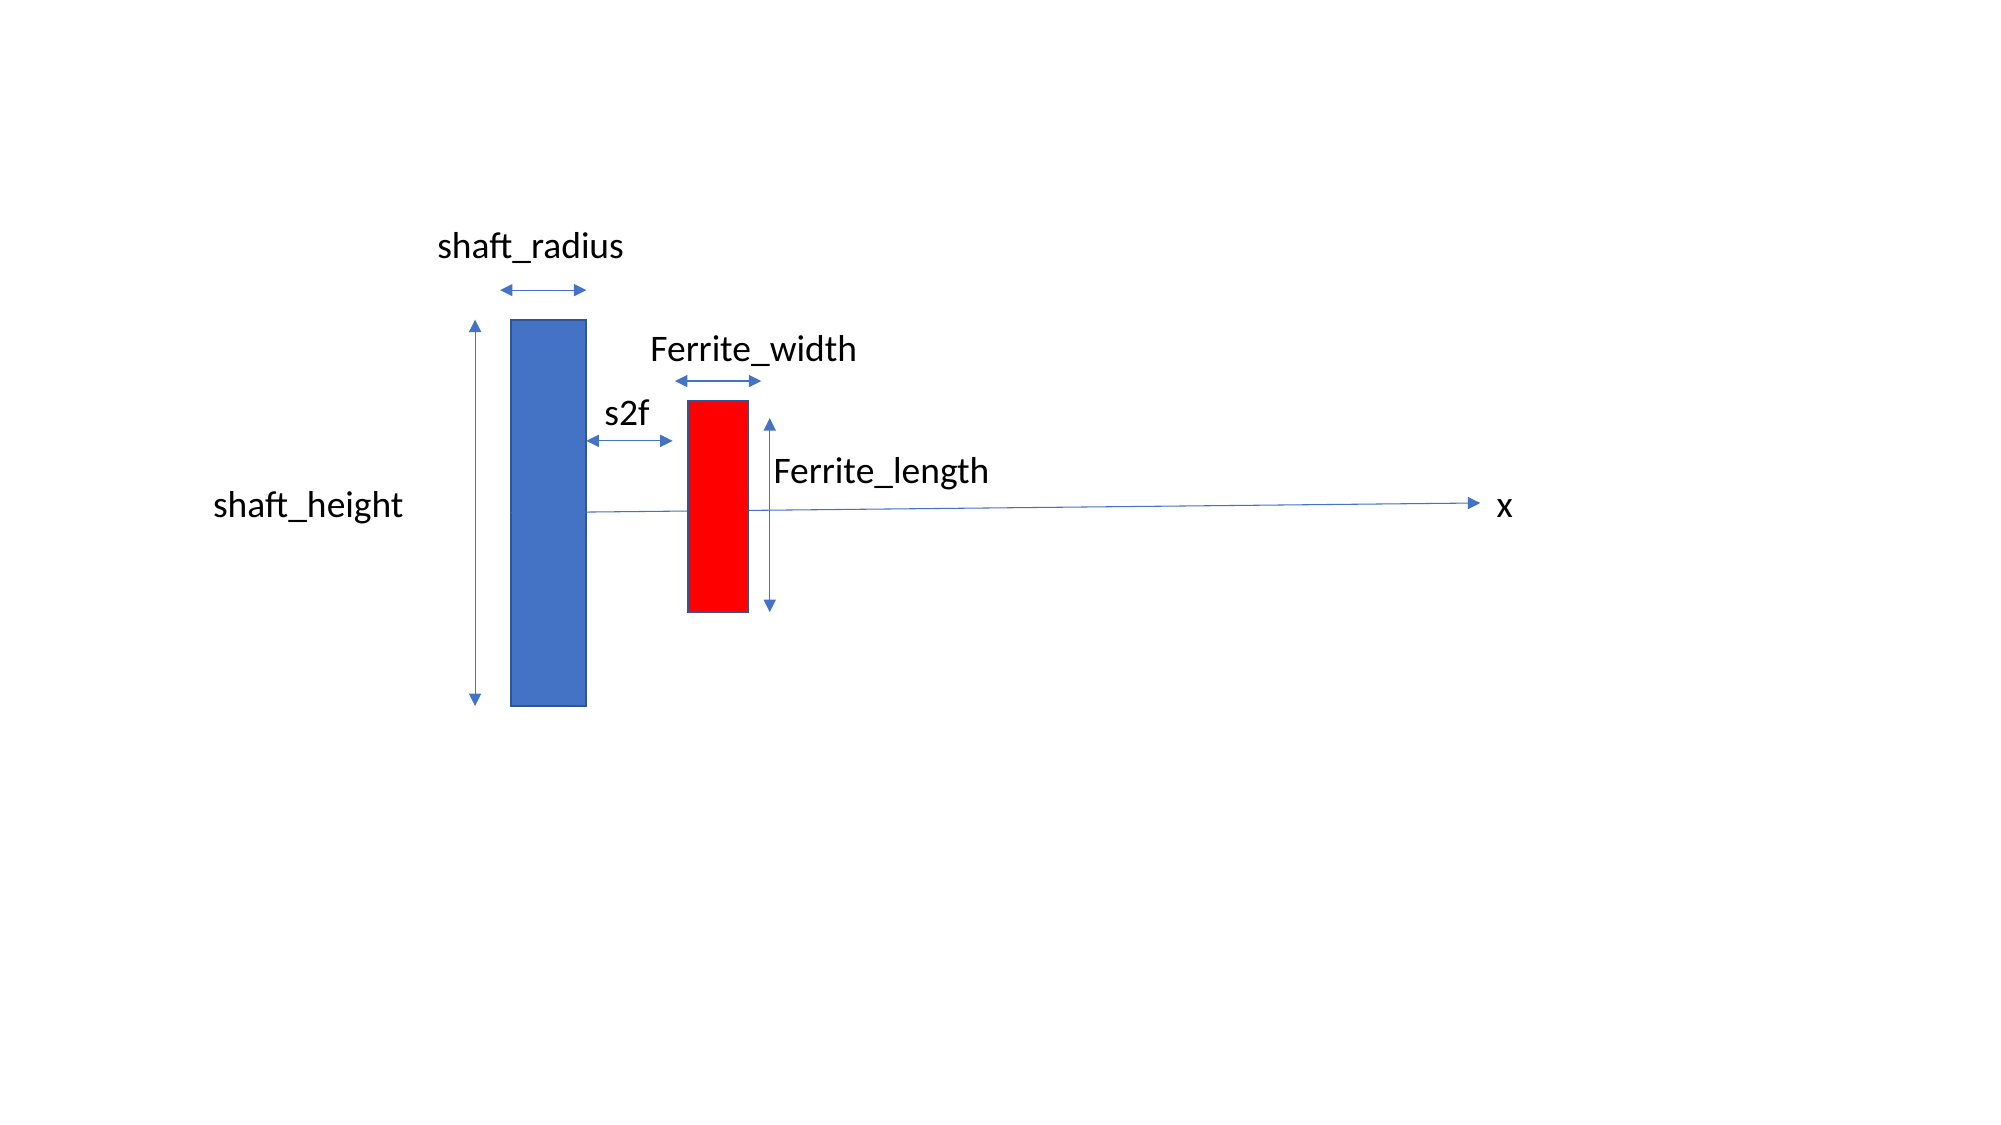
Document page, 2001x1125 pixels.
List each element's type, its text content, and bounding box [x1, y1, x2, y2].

text_box shaft_radius [422, 214, 664, 274]
text_box Ferrite_width [635, 316, 904, 377]
text_box shaft_height [198, 472, 440, 533]
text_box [510, 502, 769, 513]
text_box [687, 513, 749, 613]
text_box Ferrite_length [770, 438, 1028, 499]
text_box x [1481, 472, 1603, 533]
text_box [510, 513, 587, 707]
text_box [510, 319, 587, 502]
text_box s2f [589, 381, 831, 441]
text_box [687, 400, 749, 502]
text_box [770, 502, 1481, 513]
text_box Ferrite_length [758, 438, 769, 499]
